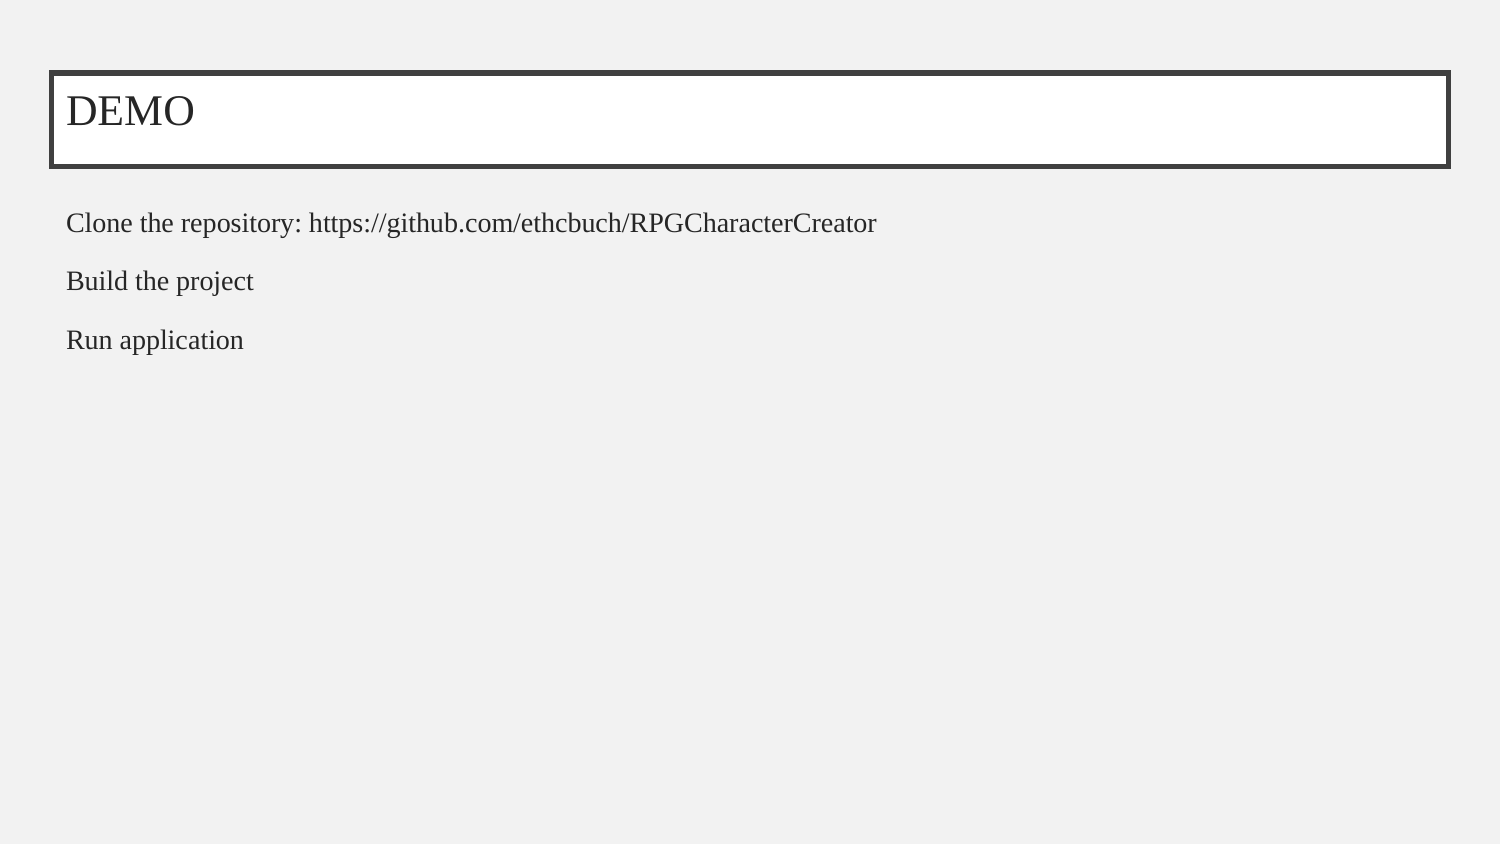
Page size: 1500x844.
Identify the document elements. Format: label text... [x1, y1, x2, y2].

title DEMO [49, 70, 1451, 169]
list Clone the repository: https://github.com/ethcbuch/RPGCharacterCreator Build the project Run application [51, 189, 1449, 750]
